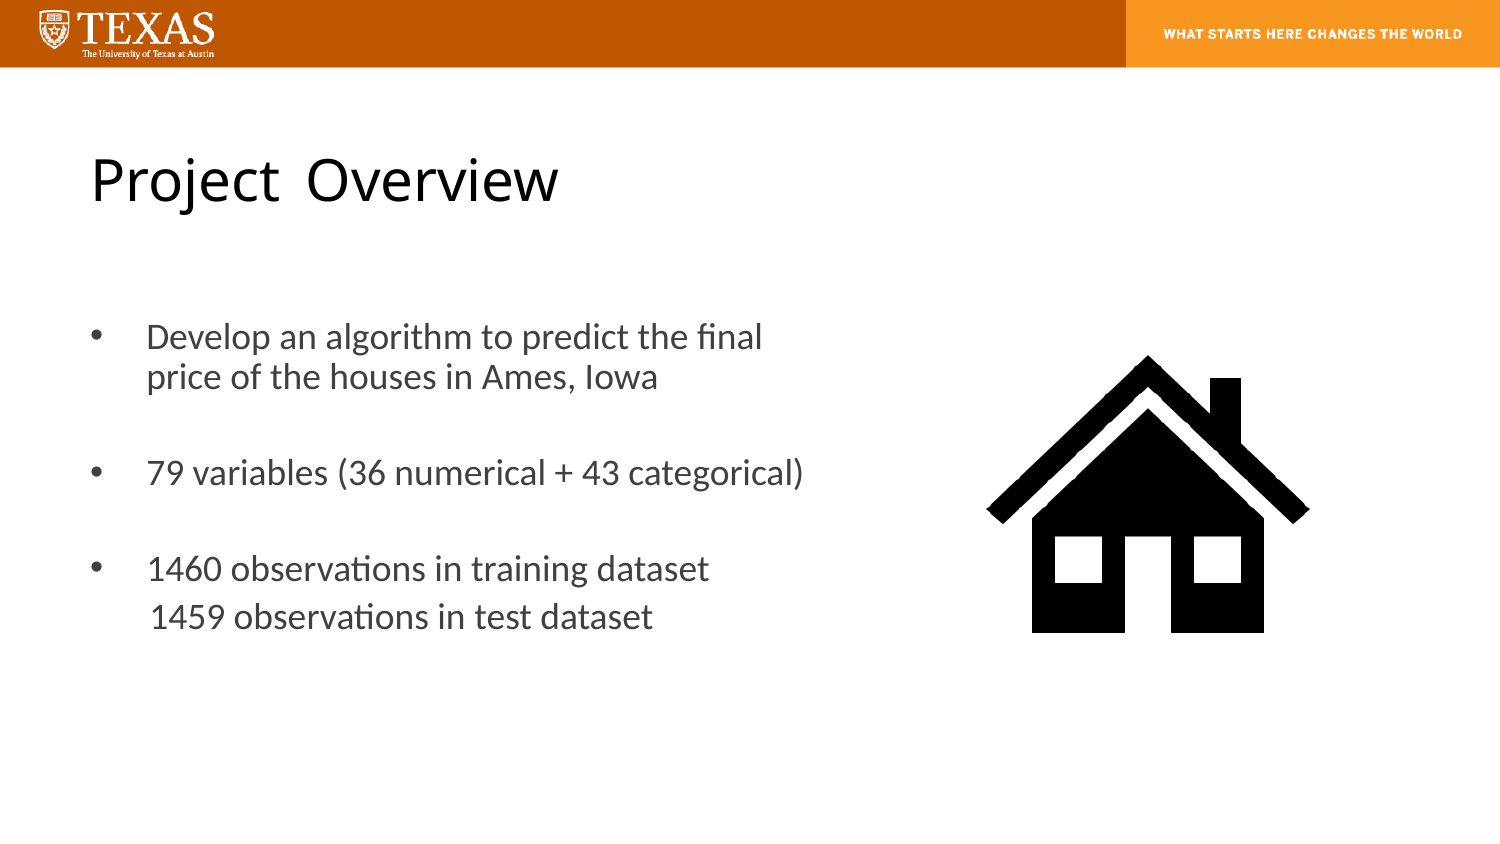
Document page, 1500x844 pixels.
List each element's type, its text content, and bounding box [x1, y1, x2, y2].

text_box Develop an algorithm to predict the final price of the houses in Ames, Iowa 79 variables (36 numerical + 43 categorical) 1460 observations in training dataset 1459 observations in test dataset [74, 309, 838, 820]
text_box Project Overview [74, 94, 1425, 236]
picture [0, 0, 1500, 844]
